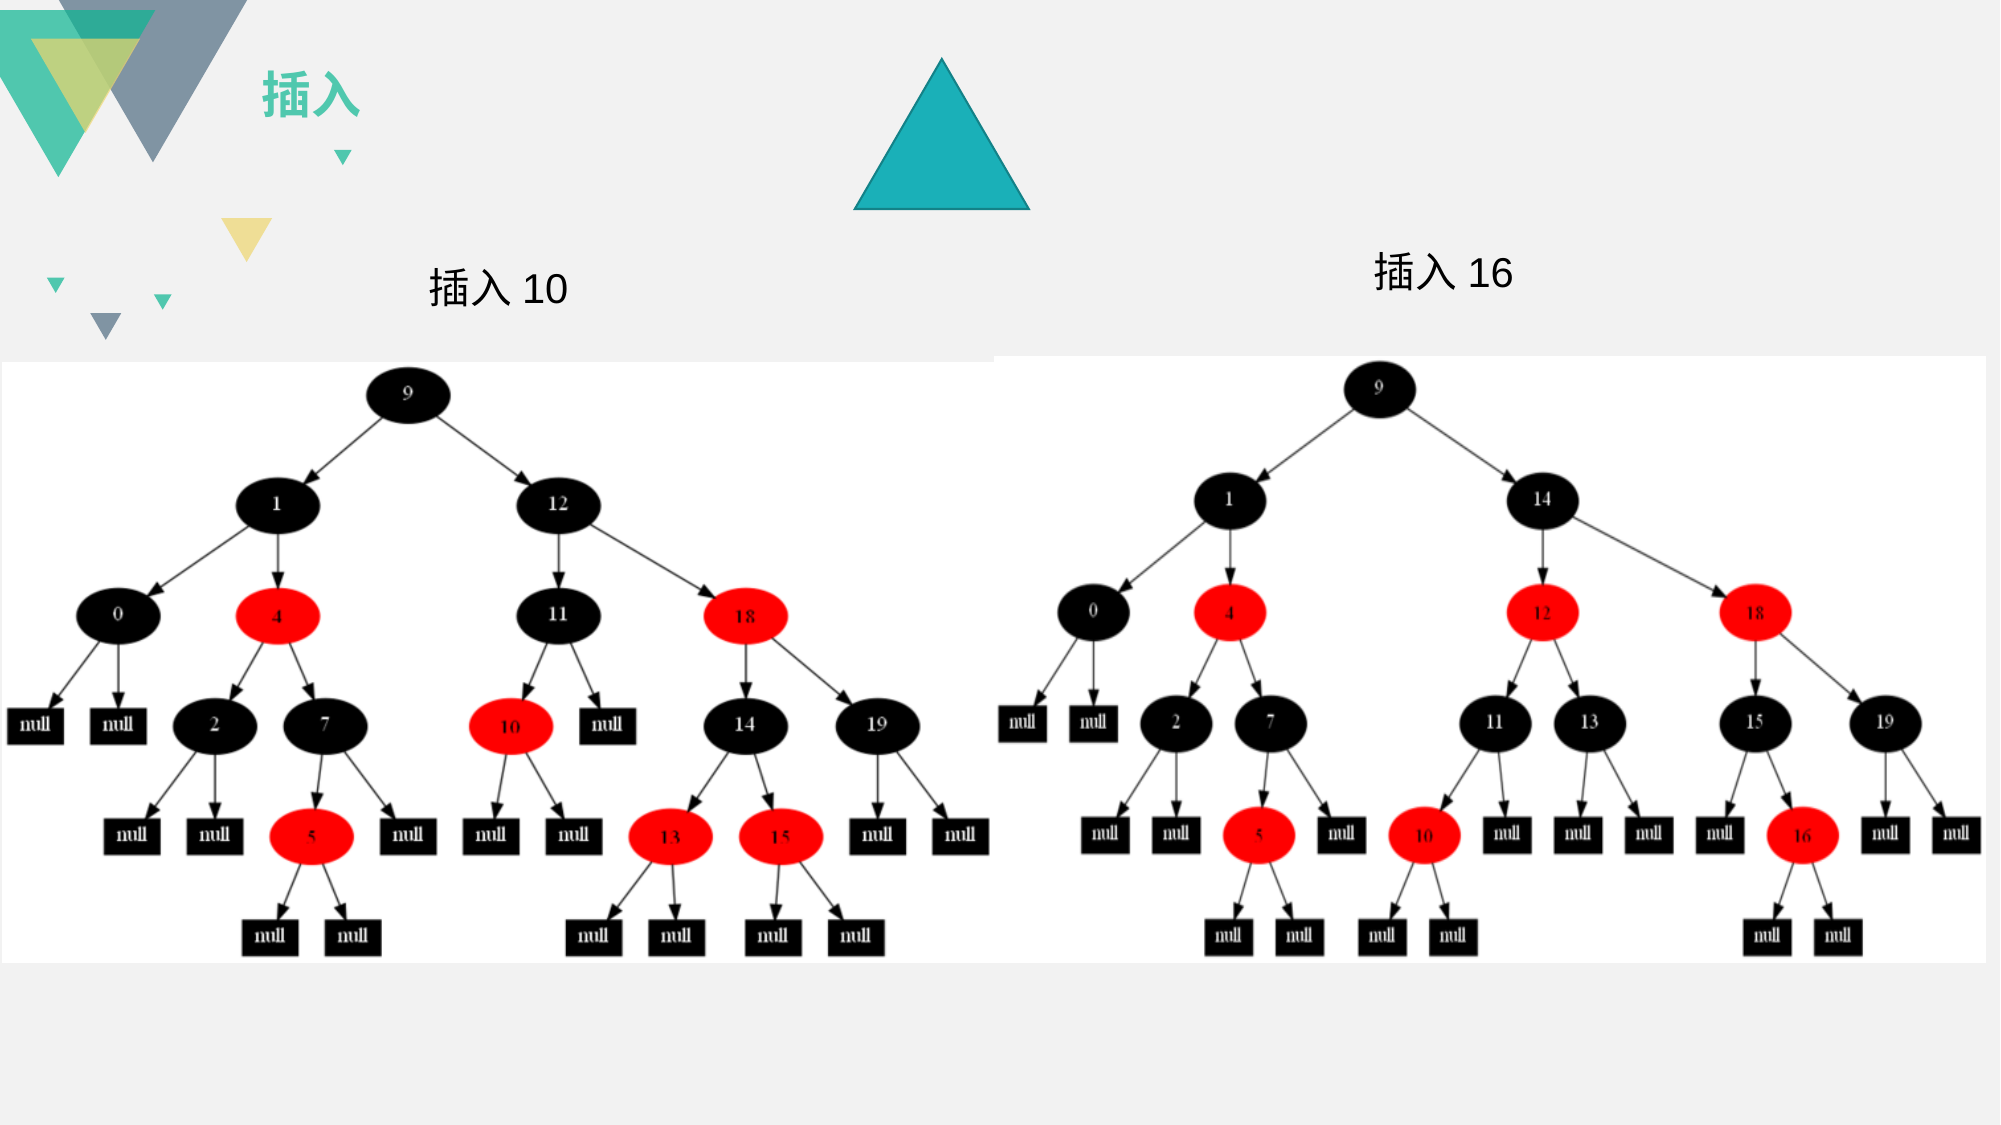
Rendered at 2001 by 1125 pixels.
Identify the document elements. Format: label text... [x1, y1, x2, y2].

text_box 插入 [352, 26, 1134, 132]
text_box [325, 196, 1964, 240]
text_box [0, 0, 352, 383]
text_box [861, 56, 1023, 196]
text_box 插入16 [1359, 240, 1529, 303]
text_box 插入10 [413, 254, 584, 320]
picture [2, 356, 1986, 963]
